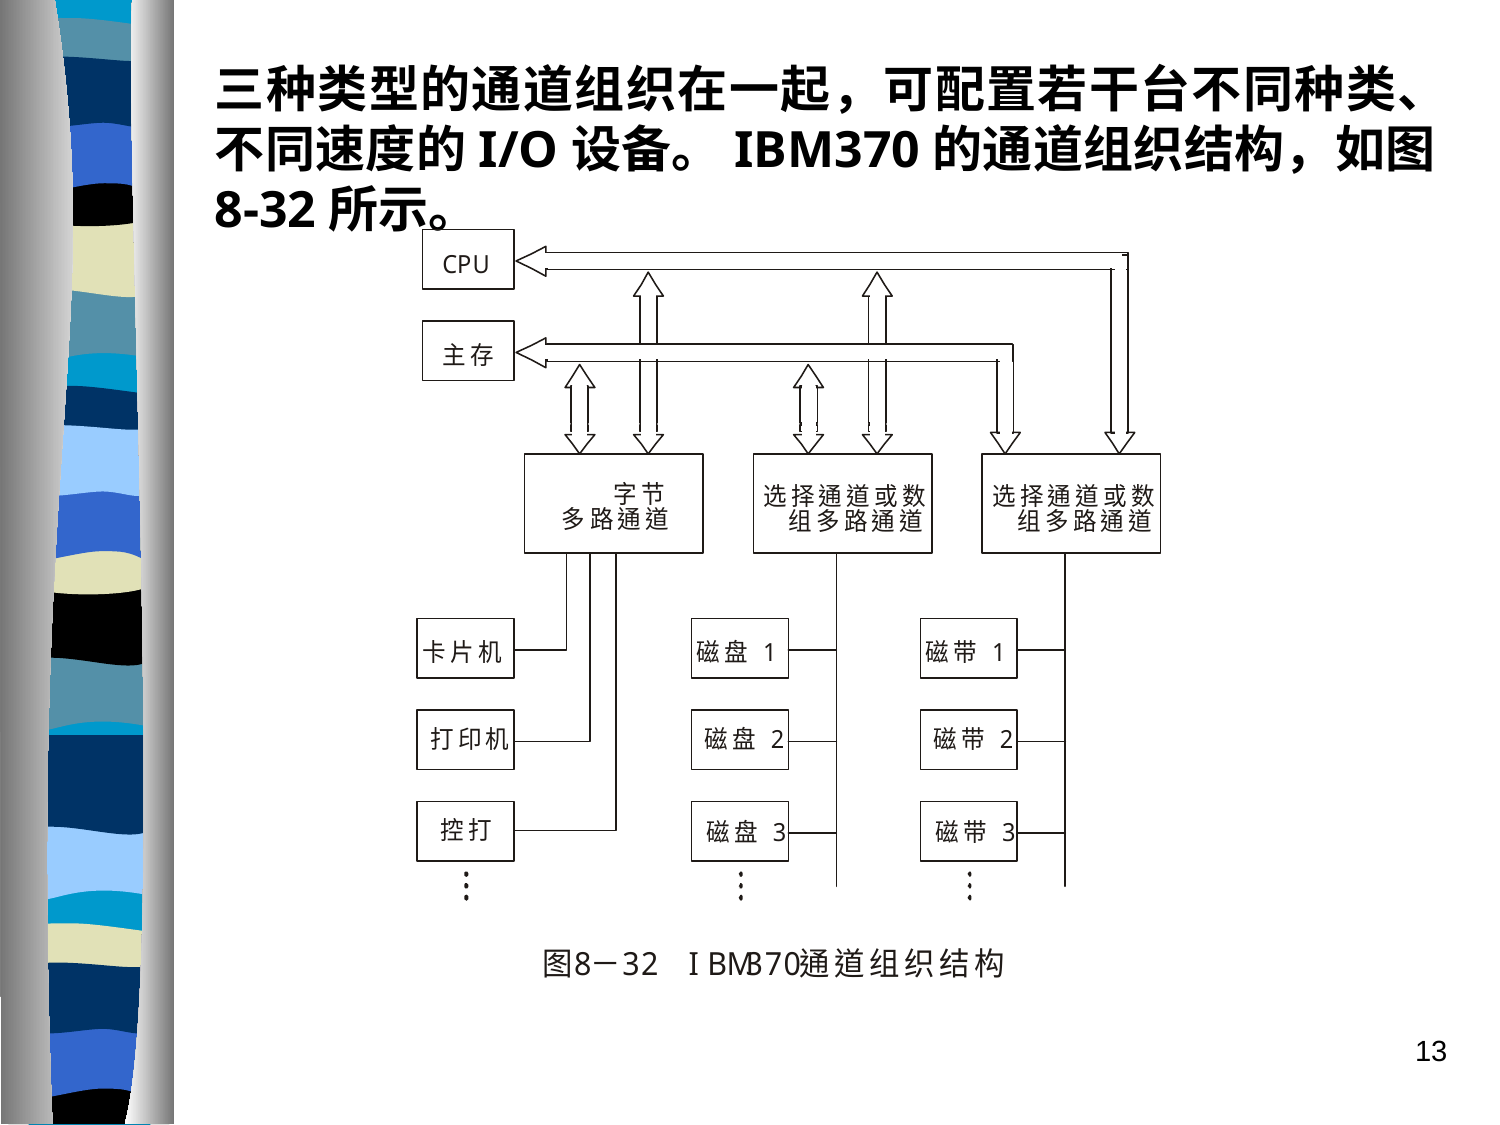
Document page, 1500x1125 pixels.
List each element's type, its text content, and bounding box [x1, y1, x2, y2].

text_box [412, 224, 1166, 1013]
text_box 三种类型的通道组织在一起，可配置若干台不同种类、不同速度的I/O设备。IBM370的通道组织结构，如图8-32所示。 [199, 49, 1463, 245]
slide_number 13 [1149, 1025, 1463, 1100]
